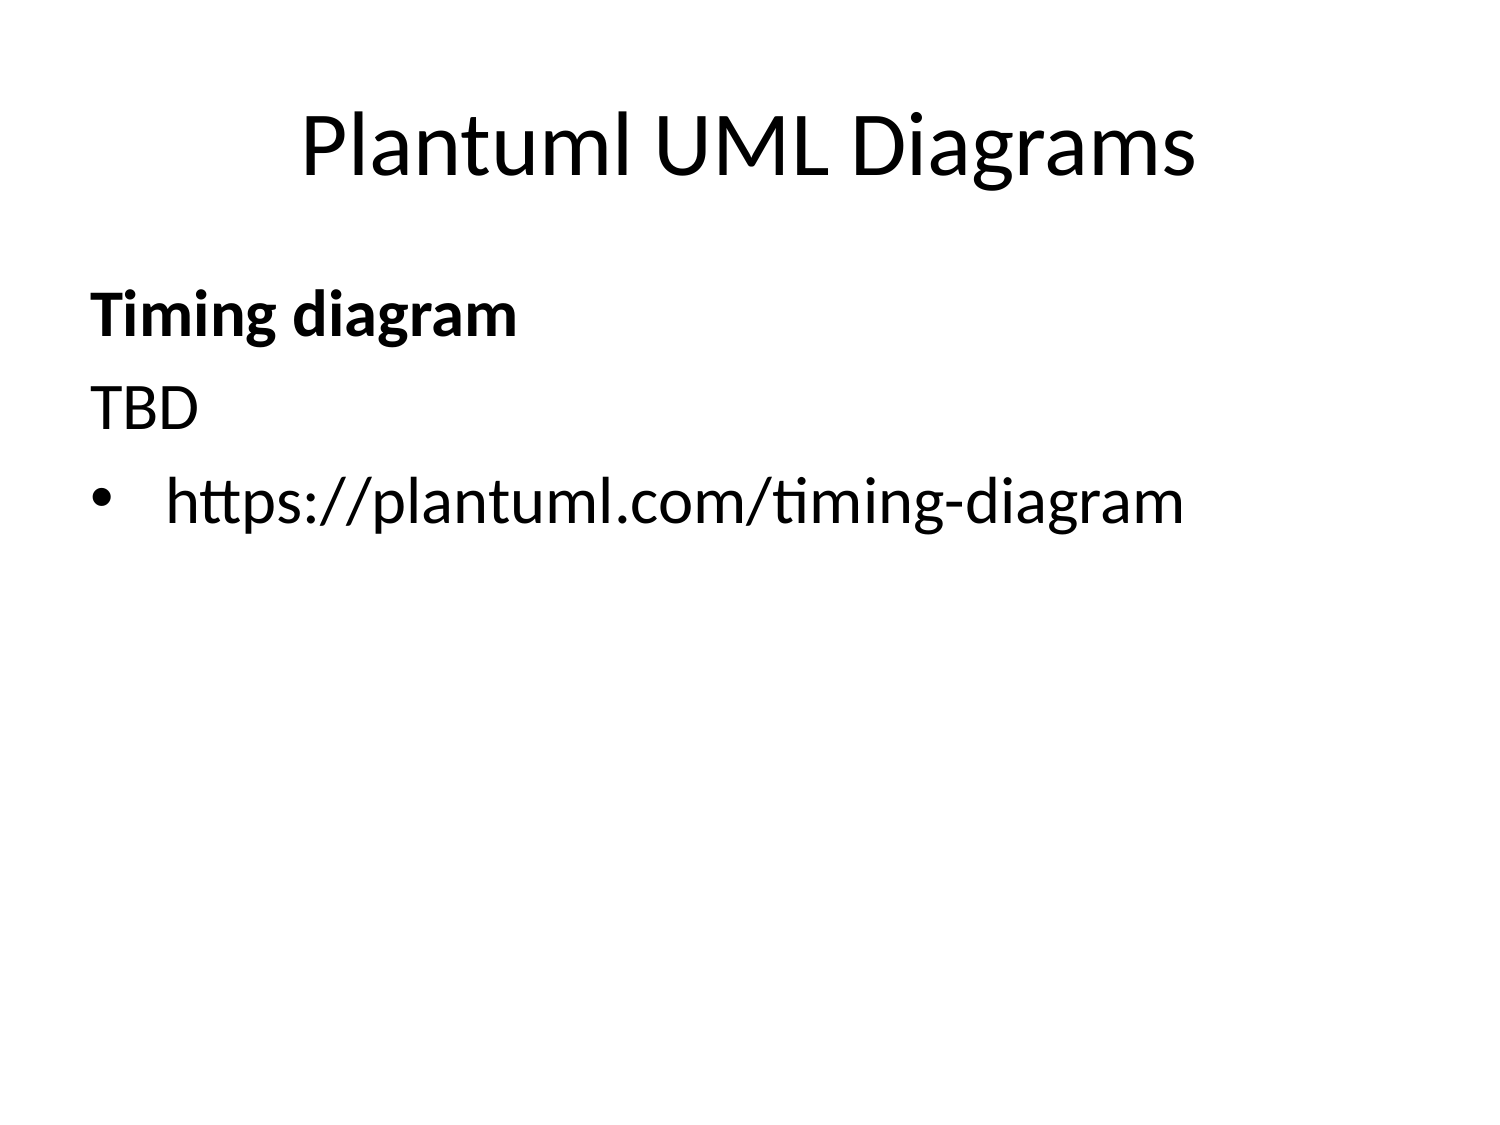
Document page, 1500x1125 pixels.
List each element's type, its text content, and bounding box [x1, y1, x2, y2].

title Plantuml UML Diagrams [75, 45, 1425, 233]
list Timing diagram TBD https://plantuml.com/timing-diagram [75, 262, 1425, 1005]
